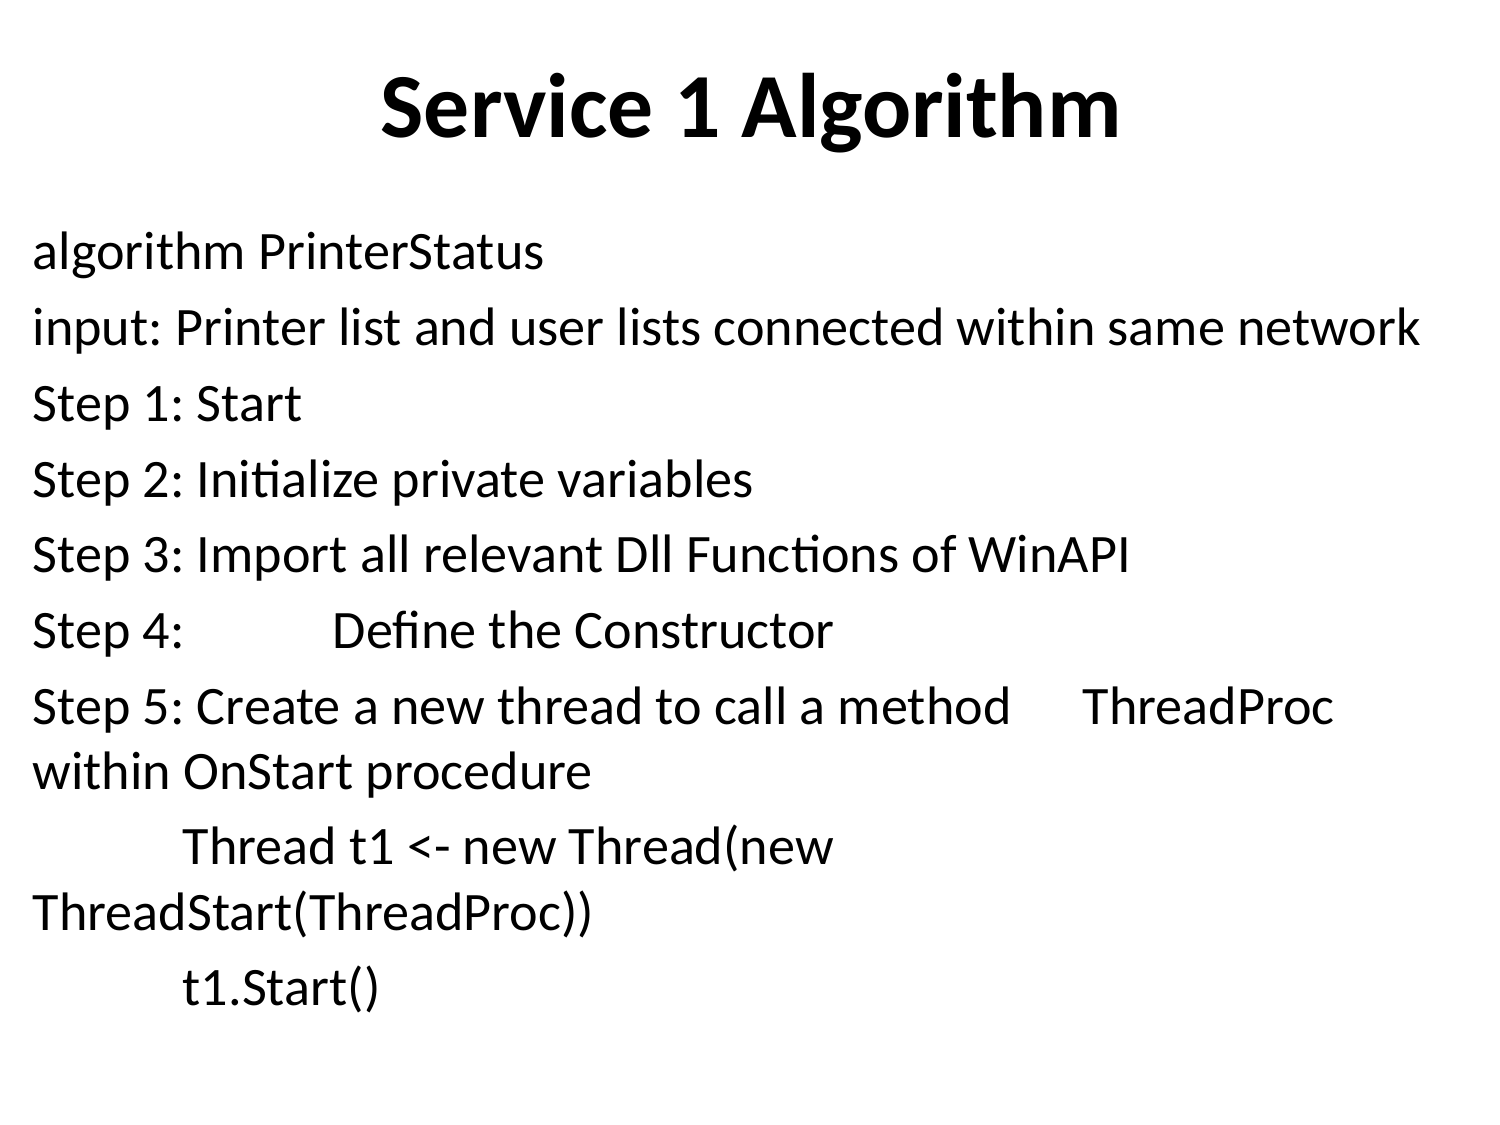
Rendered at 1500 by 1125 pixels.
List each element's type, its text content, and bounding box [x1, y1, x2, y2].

title Service 1 Algorithm [76, 0, 1427, 201]
list algorithm PrinterStatus input: Printer list and user lists connected within same network Step 1: Start Step 2: Initialize private variables Step 3: Import all relevant Dll Functions of WinAPI Step 4: Define the Constructor Step 5: Create a new thread to call a method ThreadProc within OnStart procedure Thread t1 <- new Thread(new ThreadStart(ThreadProc)) t1.Start() [17, 208, 1483, 1106]
